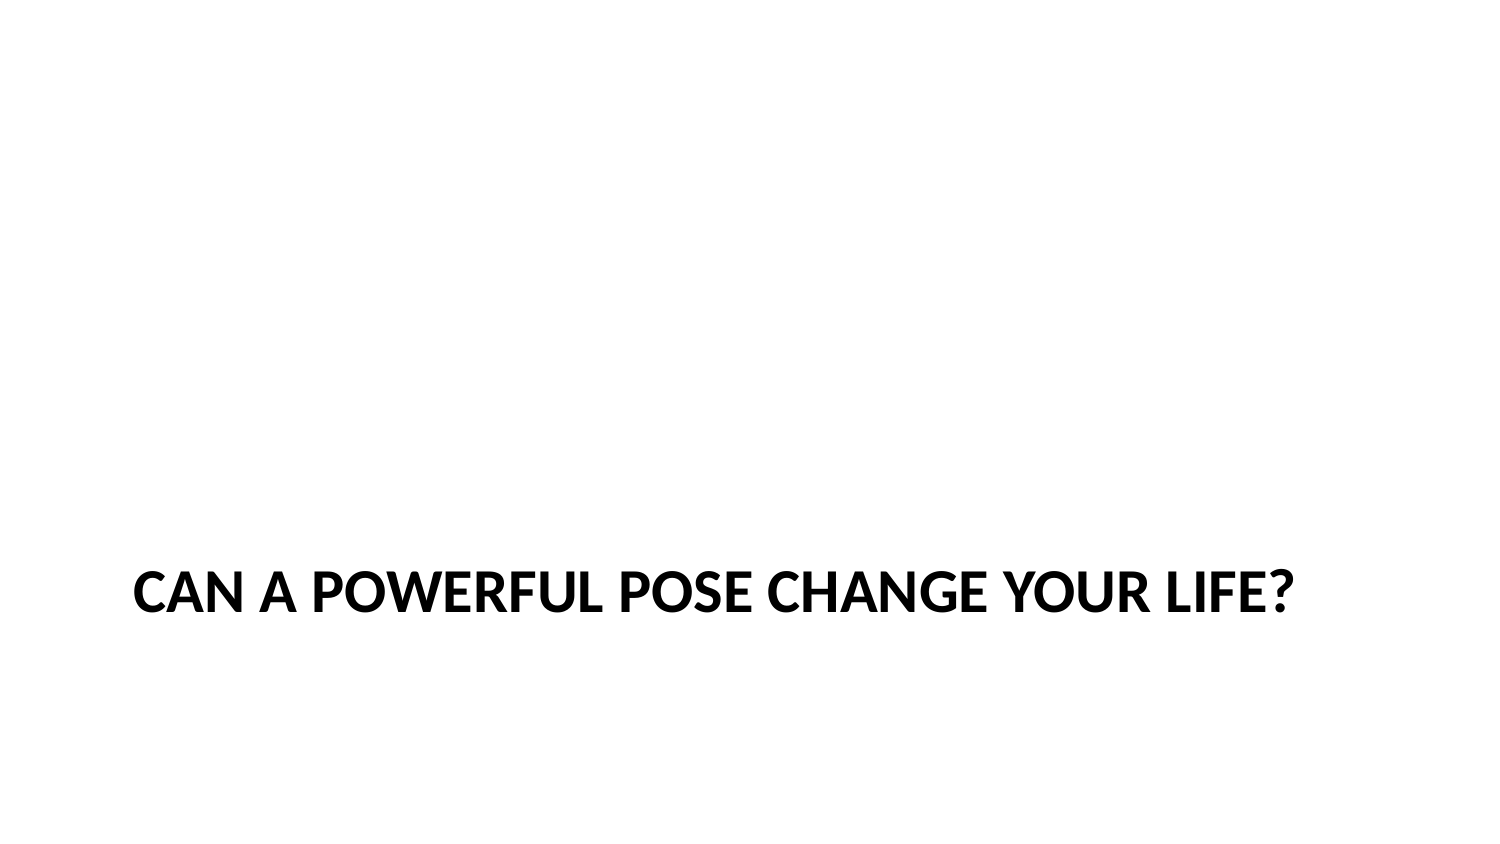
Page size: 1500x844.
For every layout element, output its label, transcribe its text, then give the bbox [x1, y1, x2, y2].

title Can a powerful pose change your life? [118, 542, 1394, 710]
